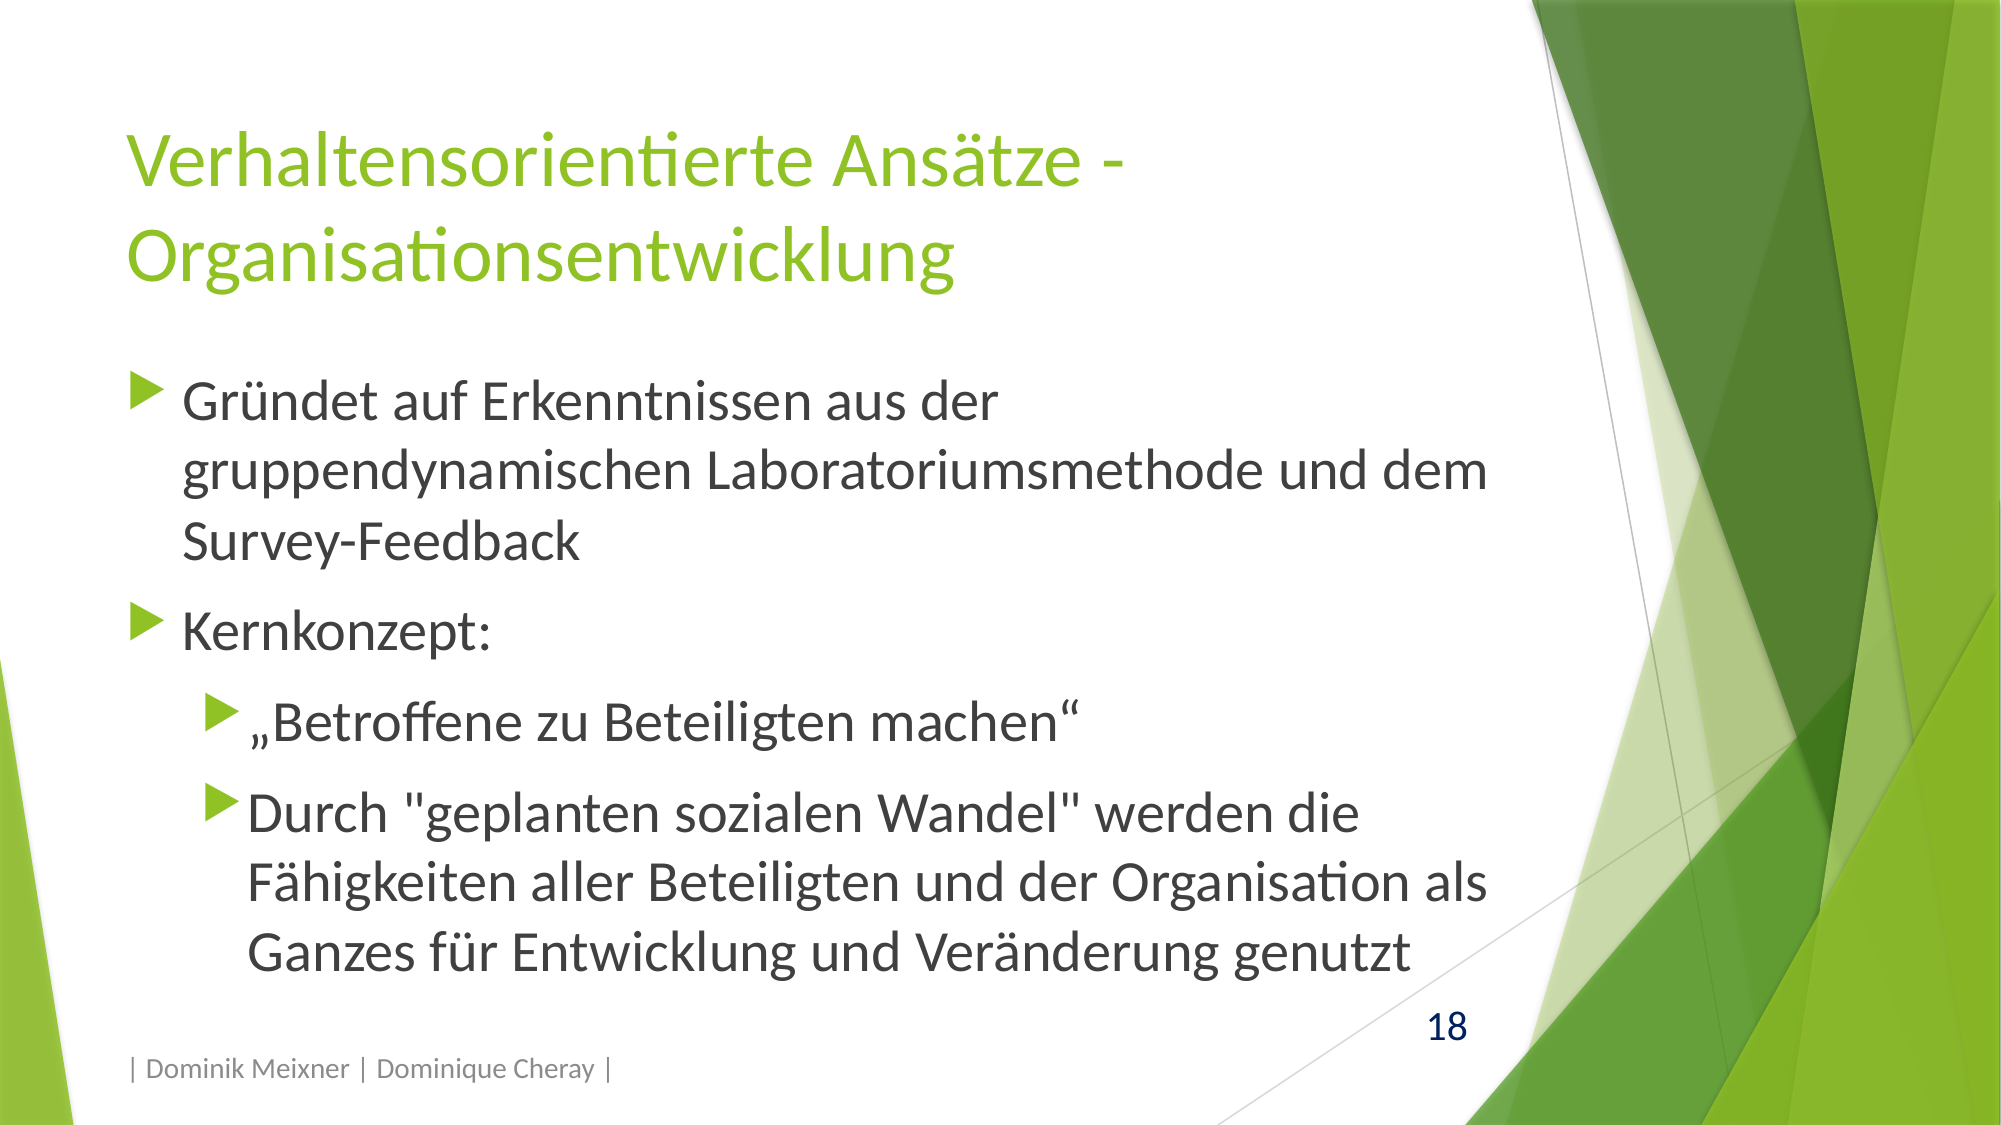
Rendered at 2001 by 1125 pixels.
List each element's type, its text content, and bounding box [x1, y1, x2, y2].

footer | Dominik Meixner | Dominique Cheray | [111, 1036, 1145, 1097]
title Verhaltensorientierte Ansätze -Organisationsentwicklung [111, 99, 1522, 317]
list Gründet auf Erkenntnissen aus der gruppendynamischen Laboratoriumsmethode und dem Survey-Feedback Kernkonzept: „Betroffene zu Beteiligten machen“ Durch "geplanten sozialen Wandel" werden die Fähigkeiten aller Beteiligten und der Organisation als Ganzes für Entwicklung und Veränderung genutzt [111, 354, 1522, 992]
